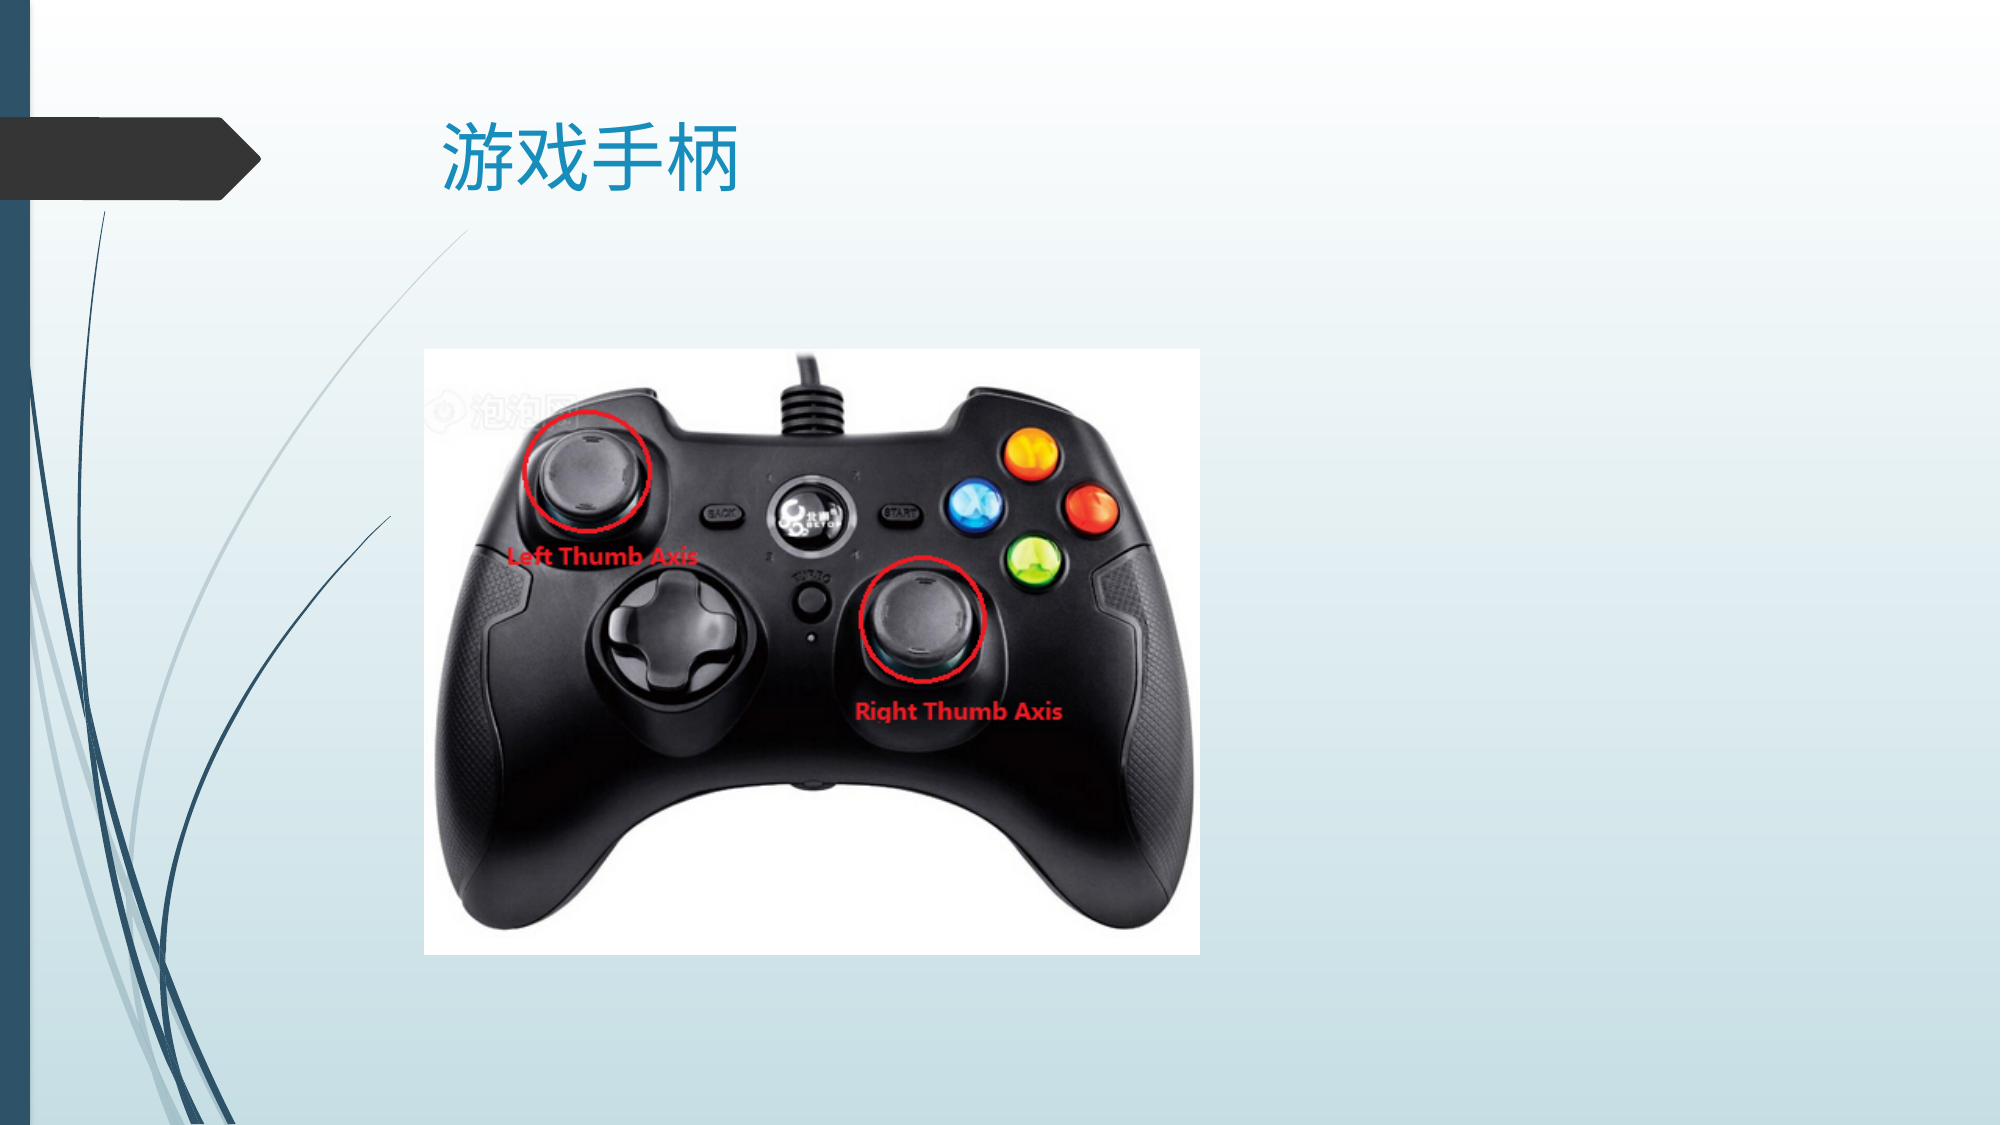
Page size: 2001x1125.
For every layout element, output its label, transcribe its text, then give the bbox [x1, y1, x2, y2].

title 游戏手柄 [425, 102, 1888, 313]
picture [424, 349, 1200, 955]
